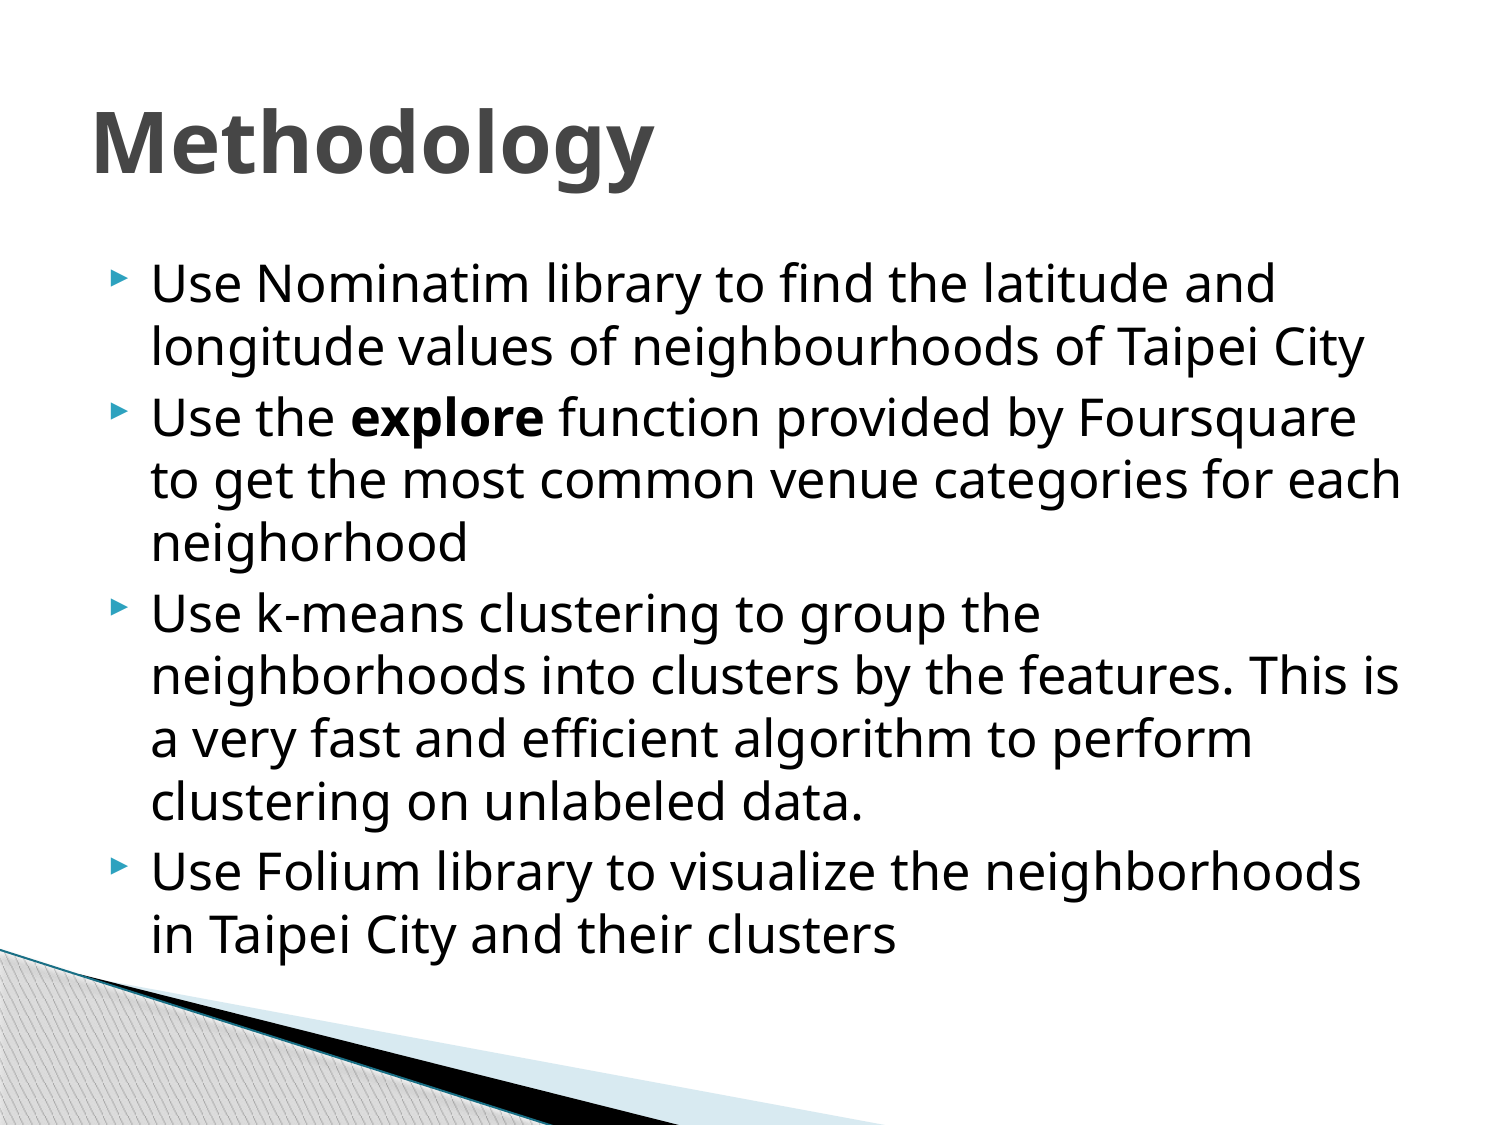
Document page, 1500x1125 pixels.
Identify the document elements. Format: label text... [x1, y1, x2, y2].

title Methodology [75, 45, 1425, 233]
list Use Nominatim library to find the latitude and longitude values of neighbourhoods of Taipei City Use the explore function provided by Foursquare to get the most common venue categories for each neighorhood Use k-means clustering to group the neighborhoods into clusters by the features. This is a very fast and efficient algorithm to perform clustering on unlabeled data. Use Folium library to visualize the neighborhoods in Taipei City and their clusters [75, 243, 1425, 986]
